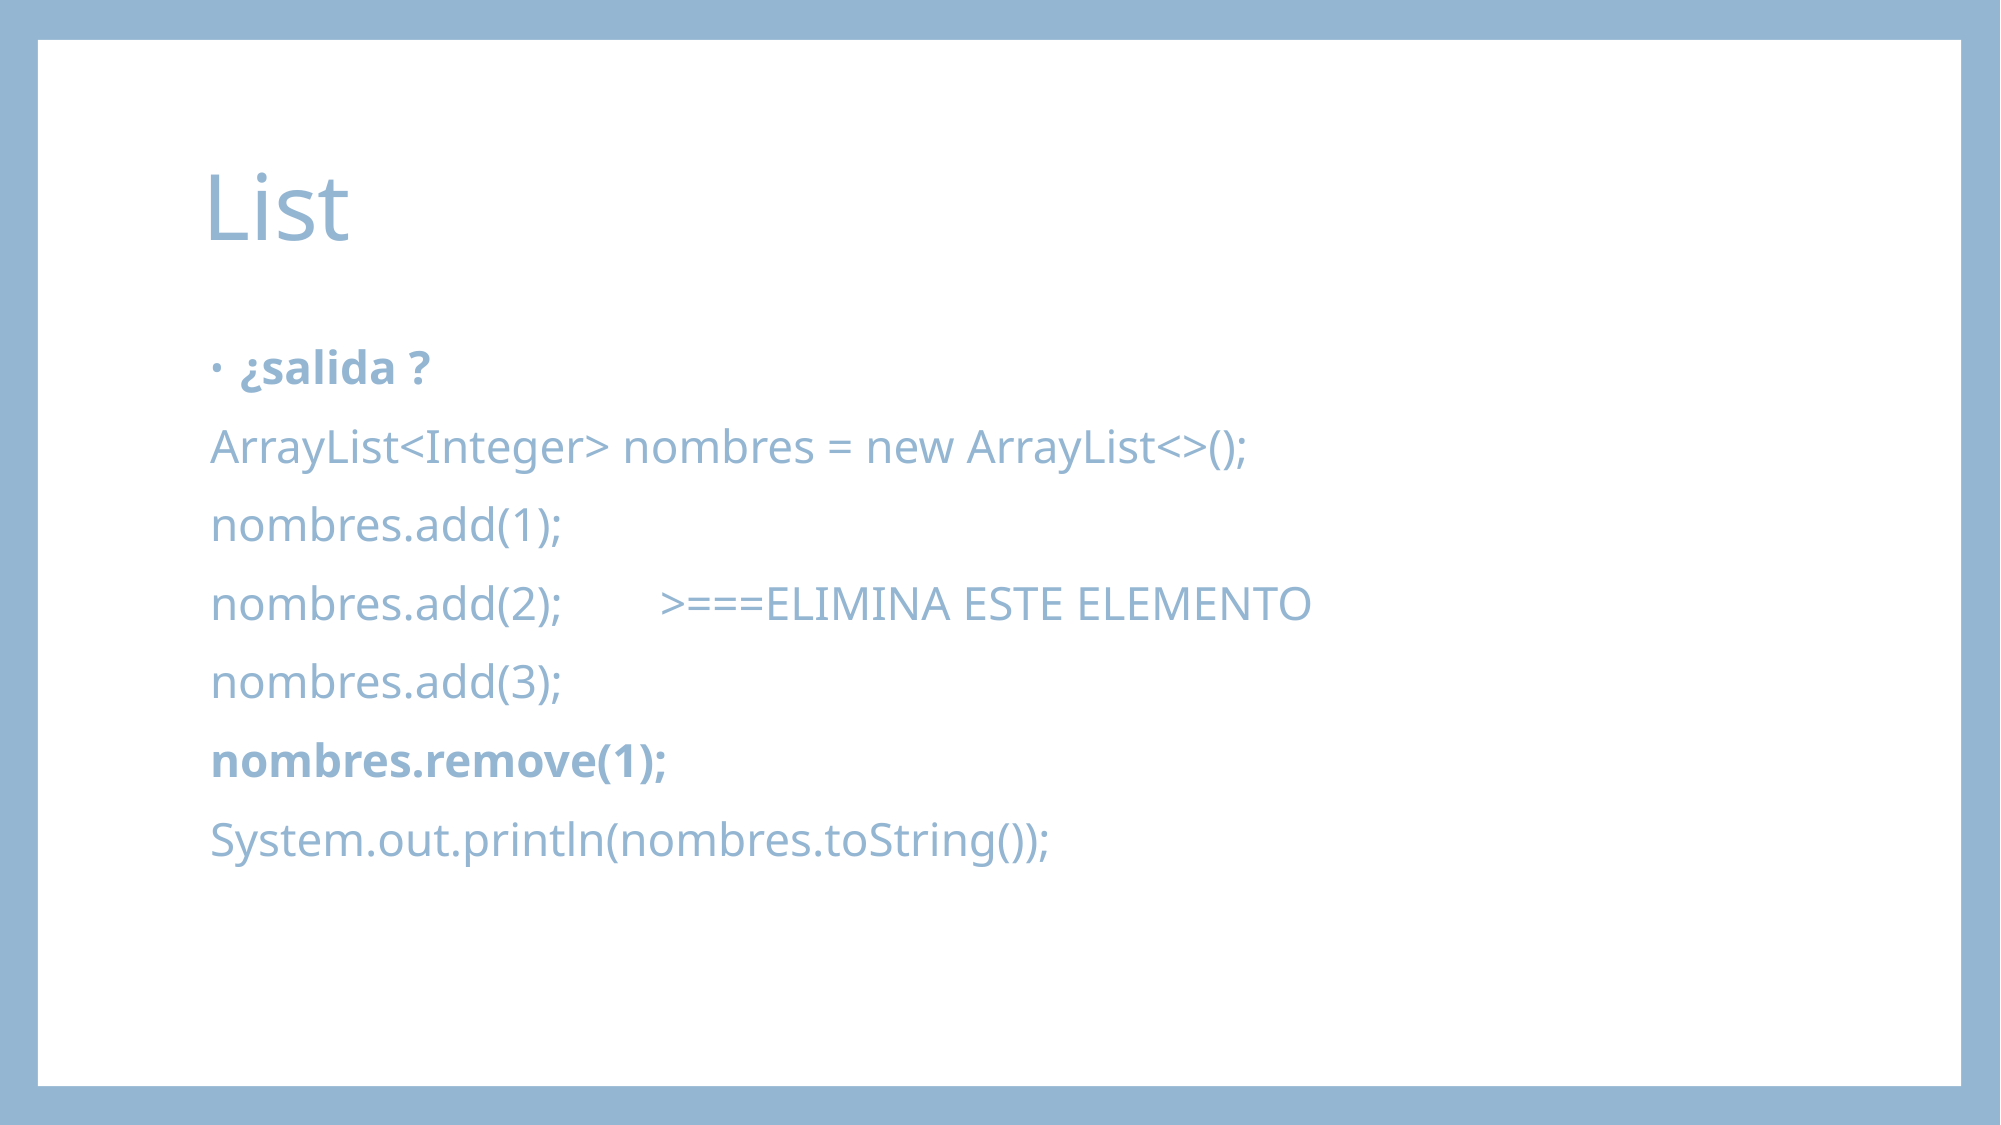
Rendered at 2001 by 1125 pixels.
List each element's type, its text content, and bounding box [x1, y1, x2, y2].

list ¿salida ? ArrayList<Integer> nombres = new ArrayList<>(); nombres.add(1); nombres.add(2); >===ELIMINA ESTE ELEMENTO nombres.add(3); nombres.remove(1); System.out.println(nombres.toString()); [187, 337, 1808, 1000]
title List [187, 99, 1808, 323]
